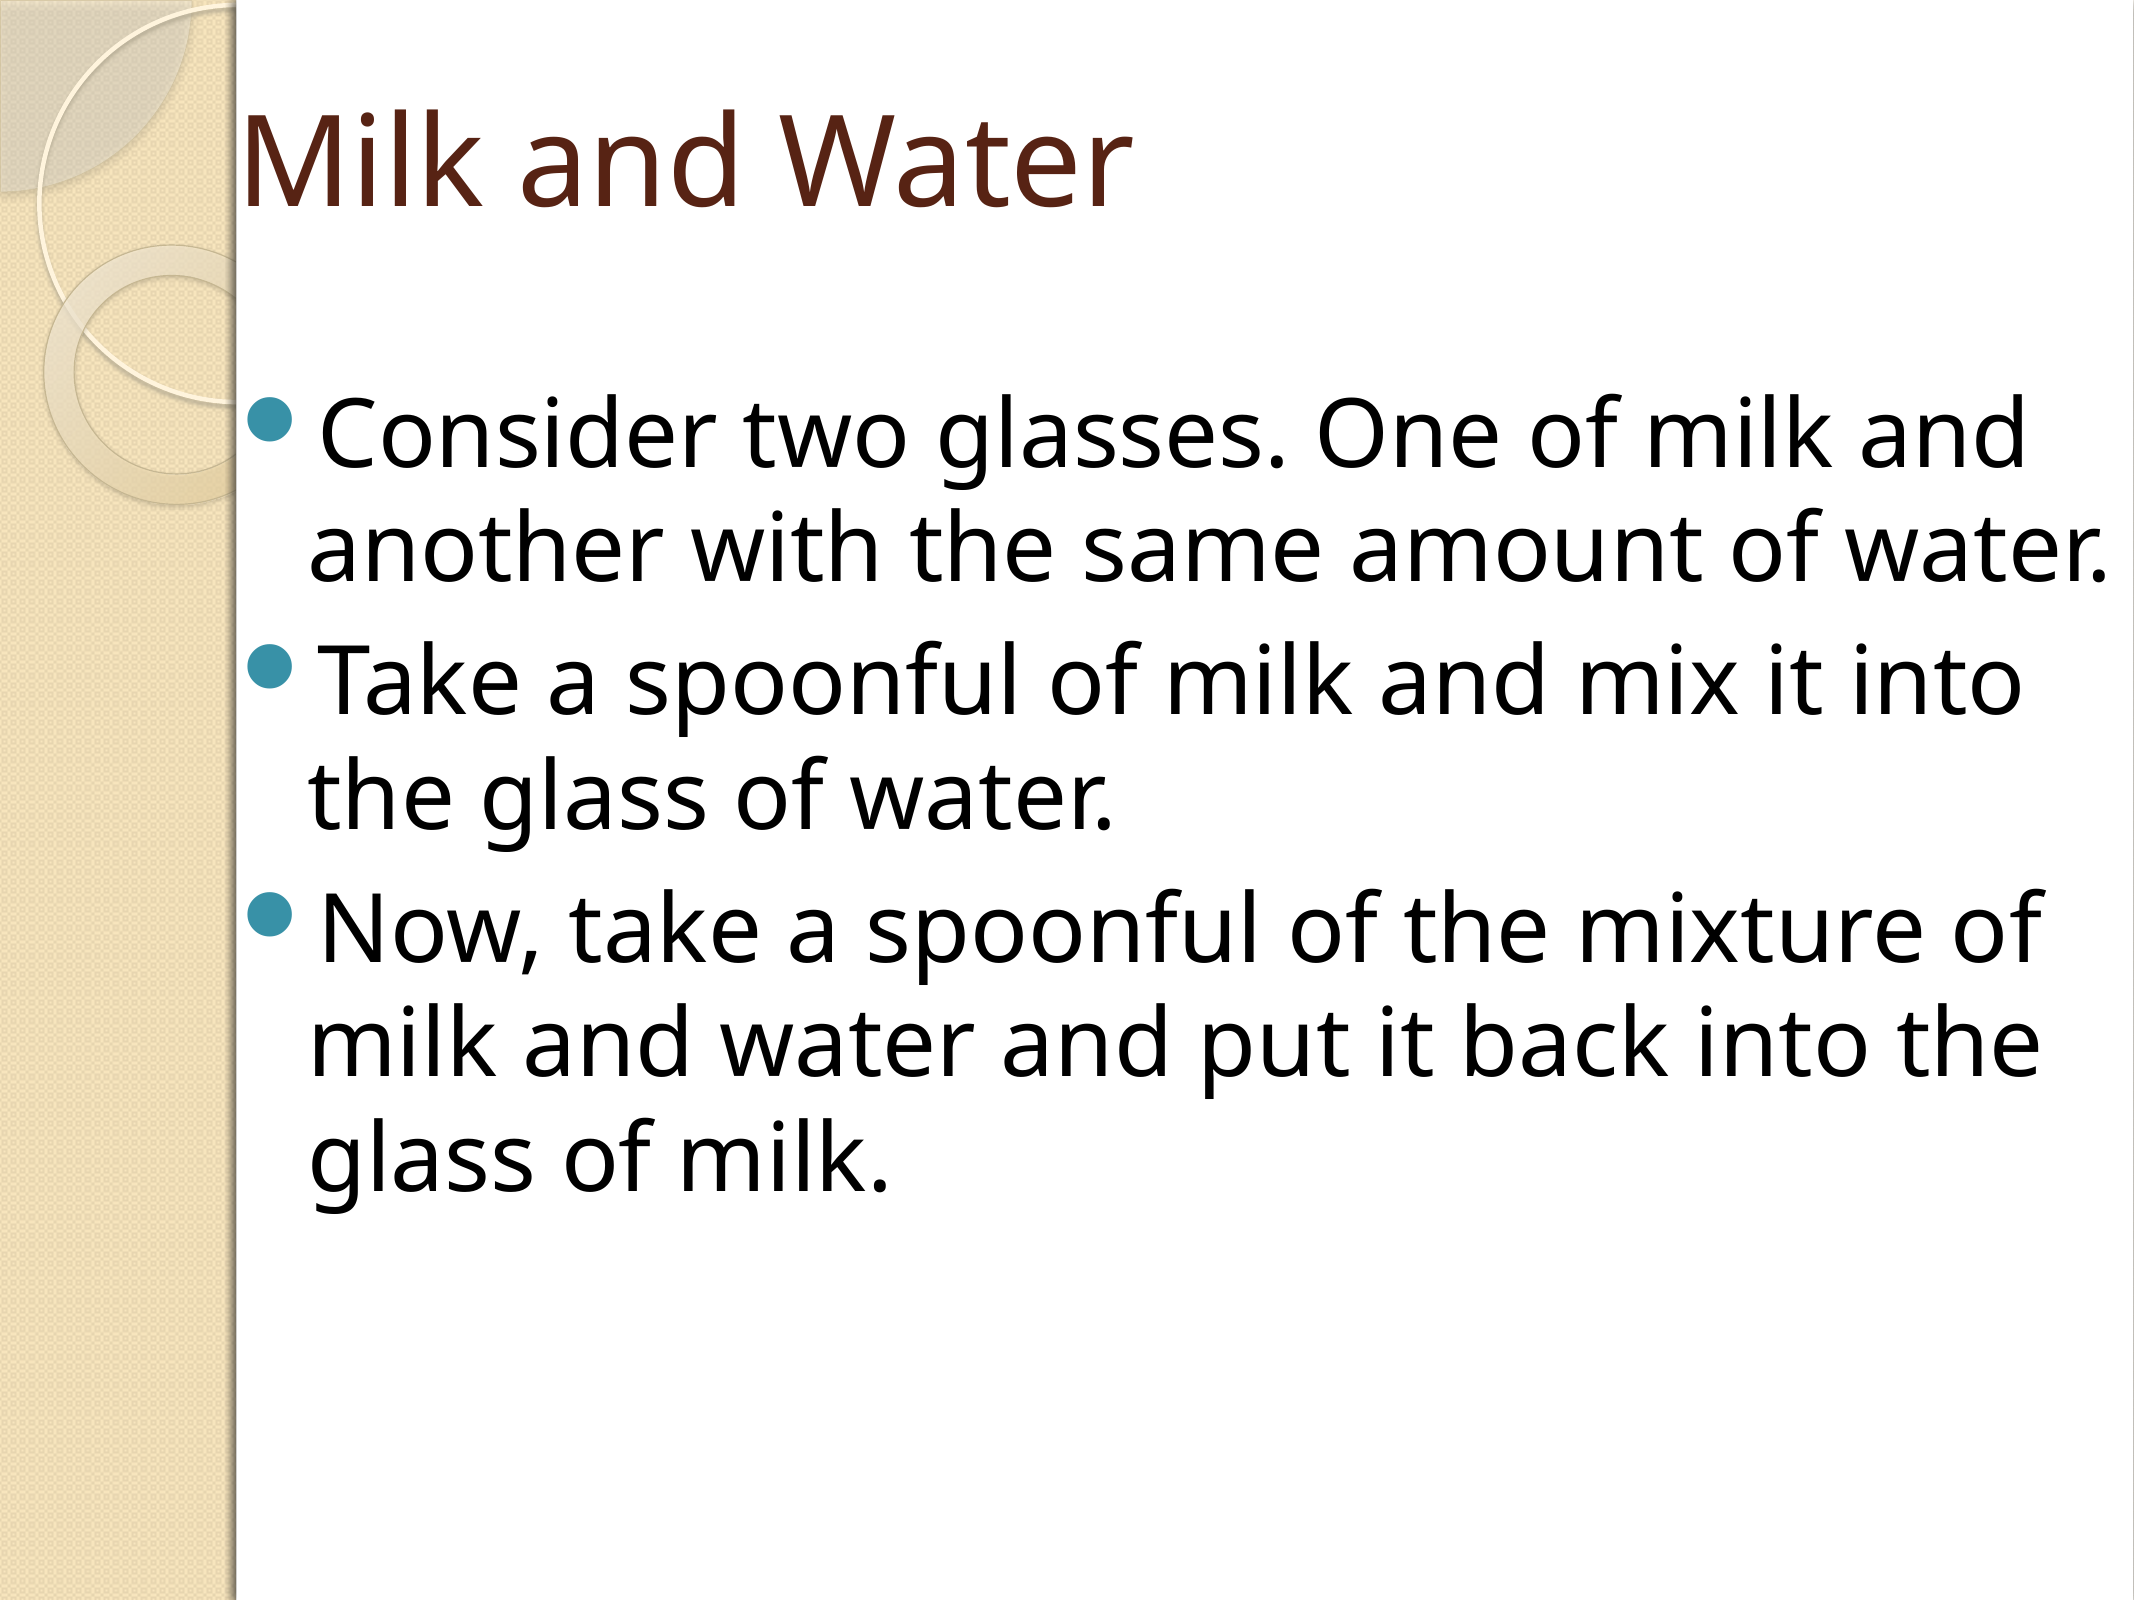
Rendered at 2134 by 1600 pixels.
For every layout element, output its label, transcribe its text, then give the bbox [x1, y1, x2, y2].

title Milk and Water [227, 4, 1988, 307]
list Consider two glasses. One of milk and another with the same amount of water. Take a spoonful of milk and mix it into the glass of water. Now, take a spoonful of the mixture of milk and water and put it back into the glass of milk. [213, 363, 2134, 1393]
